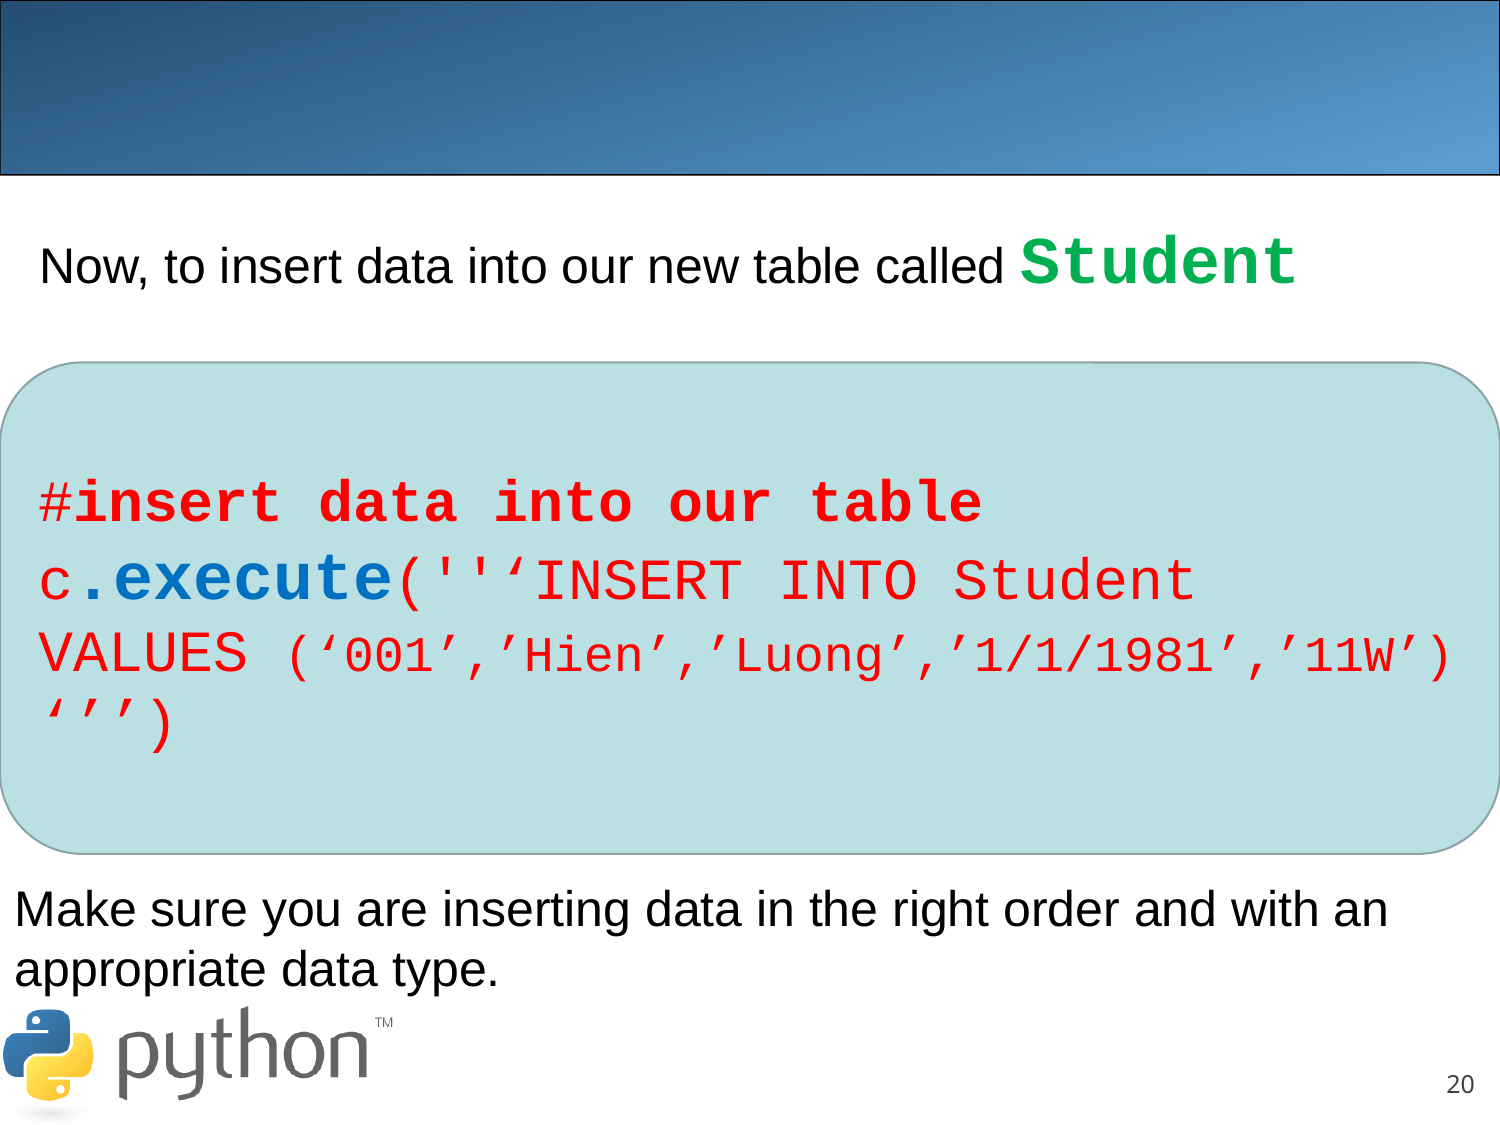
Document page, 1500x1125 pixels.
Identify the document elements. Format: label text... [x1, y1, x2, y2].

picture [0, 1005, 402, 1123]
text_box #insert data into our table c.execute(''‘INSERT INTO Student VALUES (‘001’,’Hien’,’Luong’,’1/1/1981’,’11W’) ‘’’) [0, 361, 1500, 855]
text_box Now, to insert data into our new table called Student [24, 209, 1500, 305]
text_box Make sure you are inserting data in the right order and with an appropriate data type. [0, 869, 1500, 1005]
